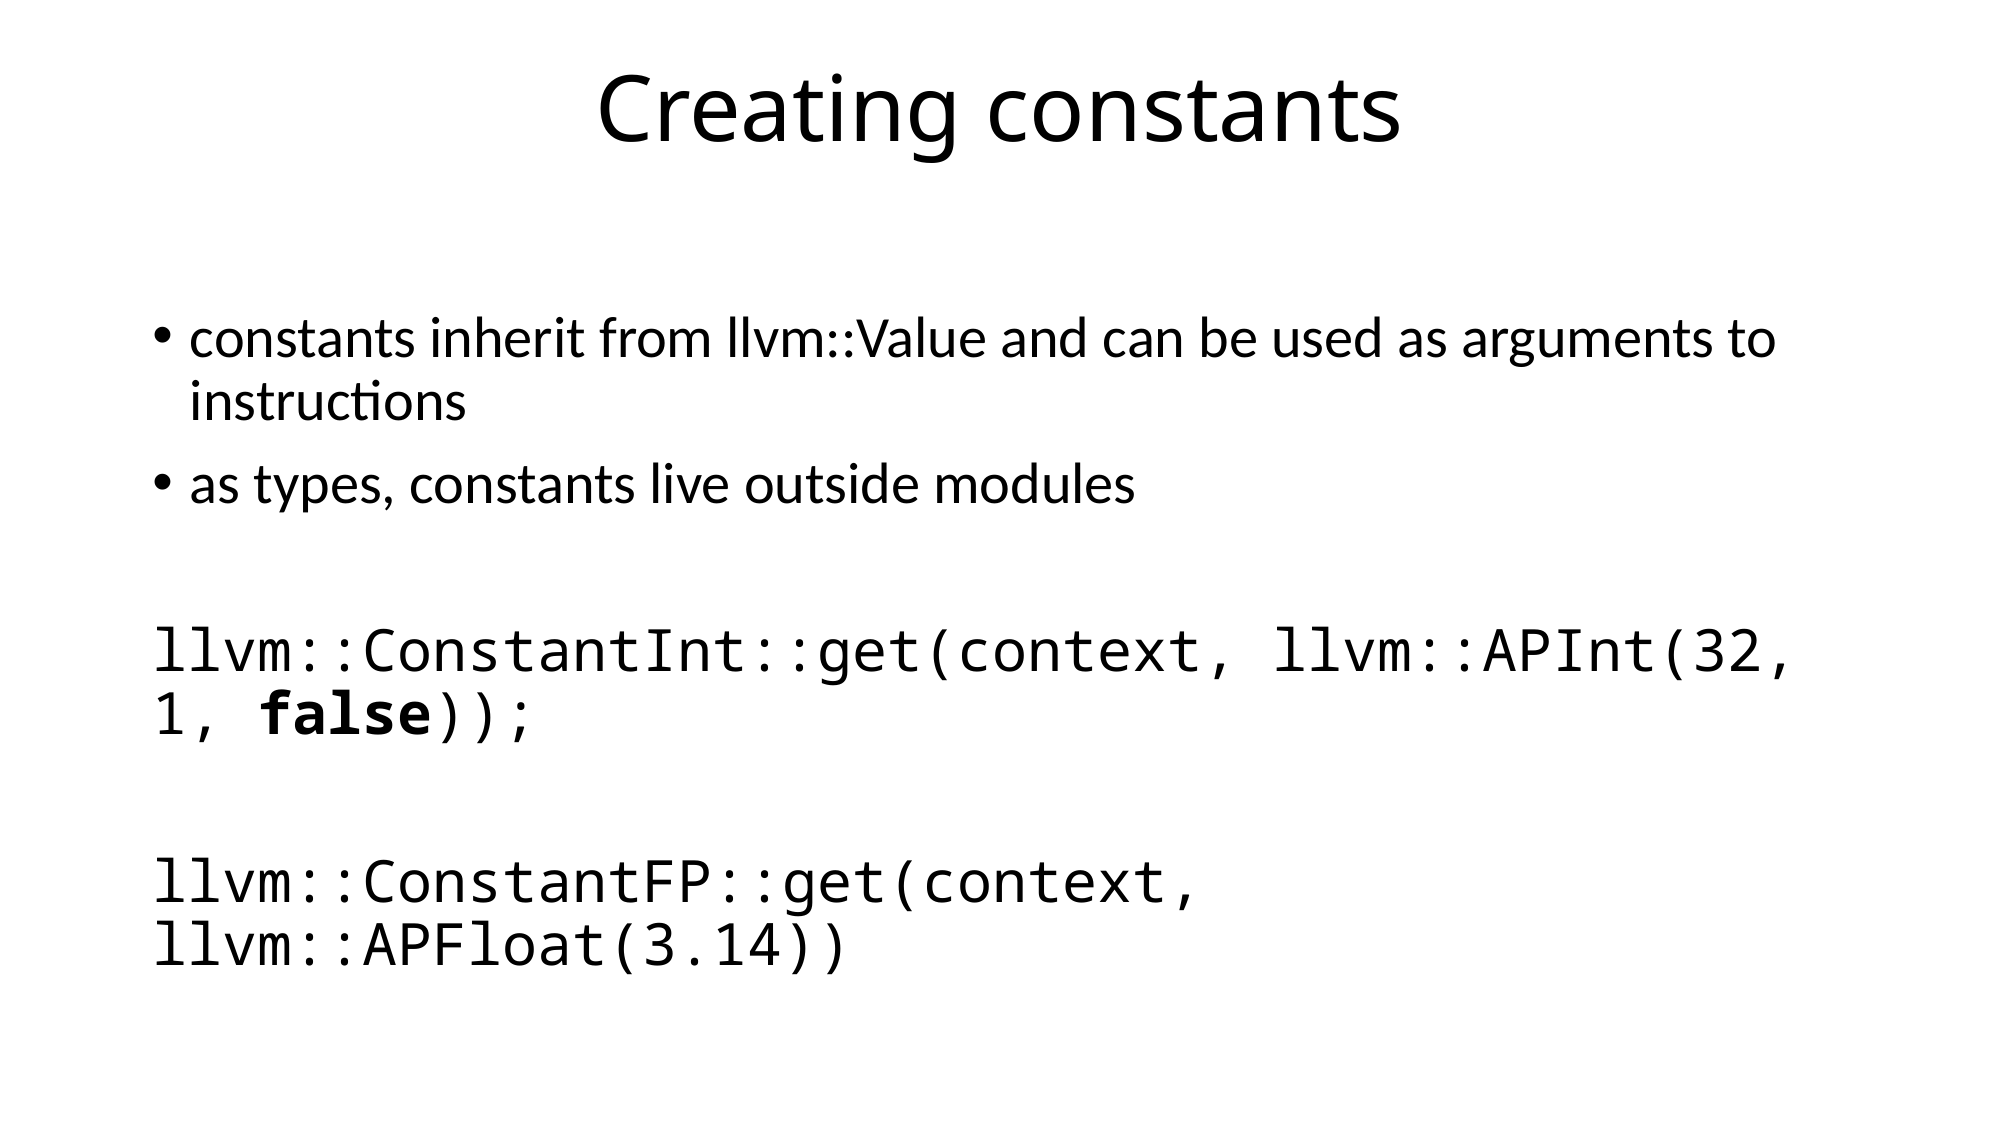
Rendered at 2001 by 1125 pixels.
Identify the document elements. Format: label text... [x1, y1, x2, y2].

title Creating constants [137, 3, 1863, 221]
list constants inherit from llvm::Value and can be used as arguments to instructions as types, constants live outside modules llvm::ConstantInt::get(context, llvm::APInt(32, 1, false)); llvm::ConstantFP::get(context, llvm::APFloat(3.14)) [137, 299, 1863, 1014]
